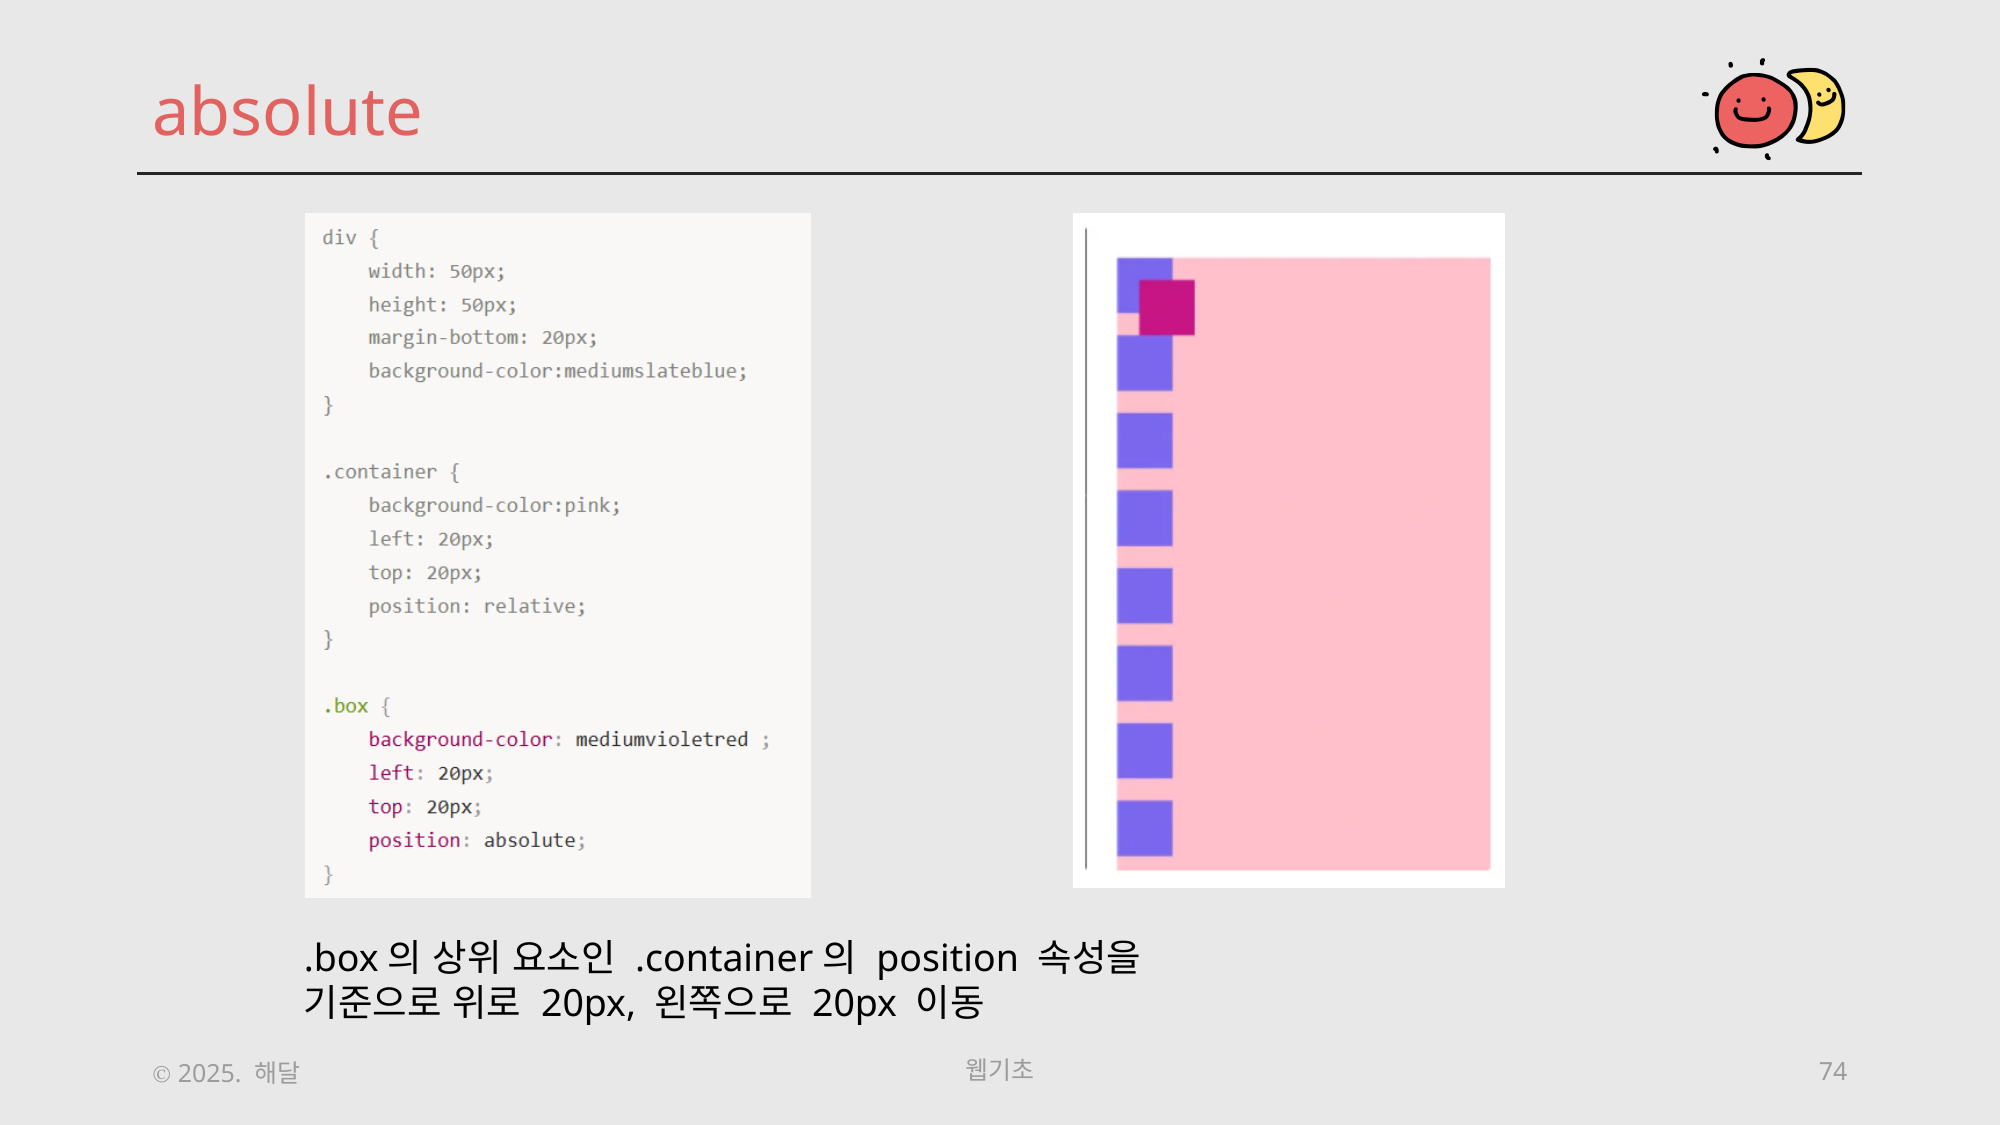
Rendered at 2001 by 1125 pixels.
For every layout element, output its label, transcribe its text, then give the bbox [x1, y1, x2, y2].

picture [1687, 52, 1863, 168]
list absolute [137, 51, 1512, 167]
picture [1072, 213, 1506, 888]
footer 웹기초 [662, 1042, 1338, 1103]
slide_number 74 [1412, 1042, 1863, 1103]
slide_number Ⓒ 2025. 해달 [137, 1042, 588, 1103]
text_box .box의 상위 요소인 .container의 position 속성을 기준으로 위로 20px, 왼쪽으로 20px 이동 [289, 926, 1290, 1032]
picture [305, 213, 811, 898]
